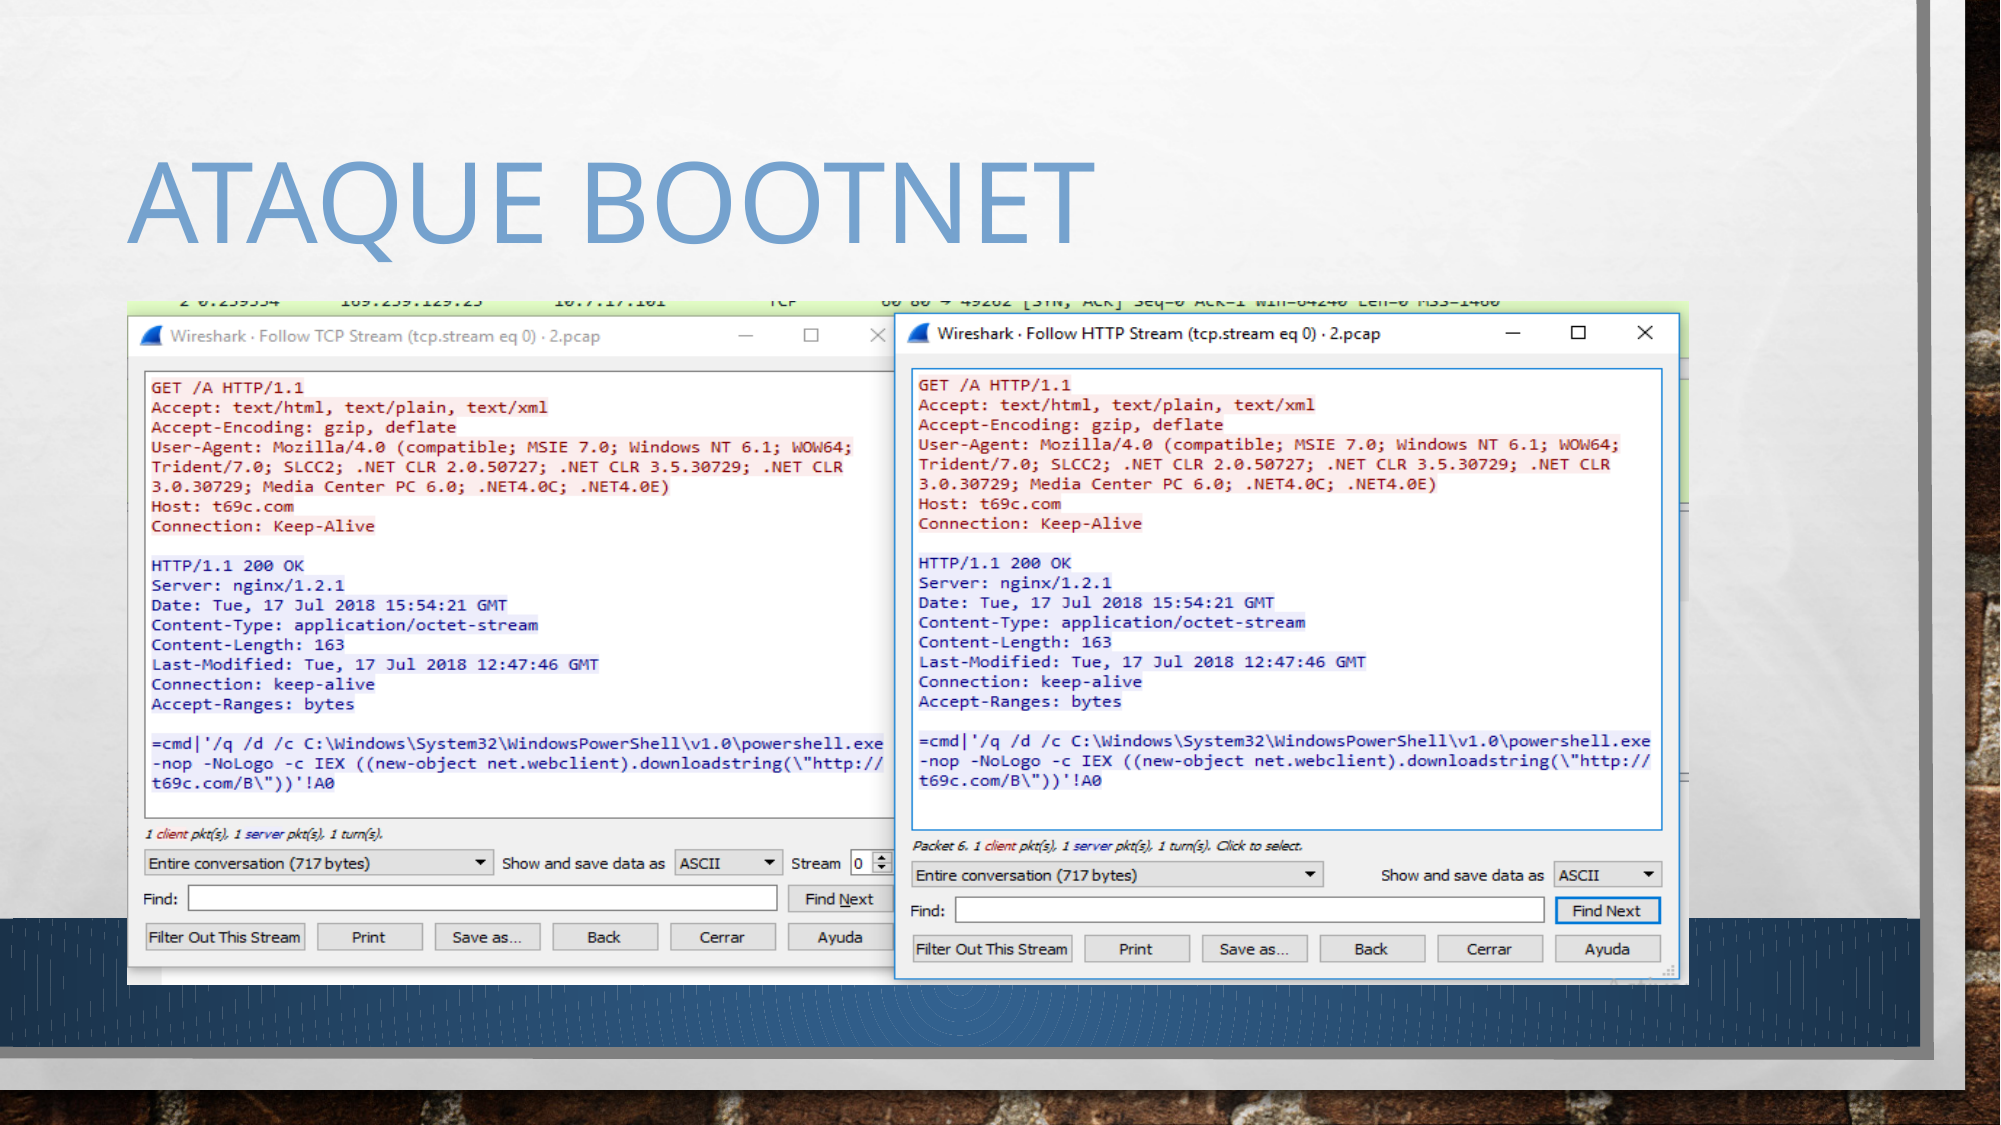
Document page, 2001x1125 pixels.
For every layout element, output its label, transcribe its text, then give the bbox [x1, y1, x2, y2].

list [127, 301, 1689, 985]
picture [0, 0, 2000, 1125]
title Ataque bootnet [112, 112, 1818, 302]
